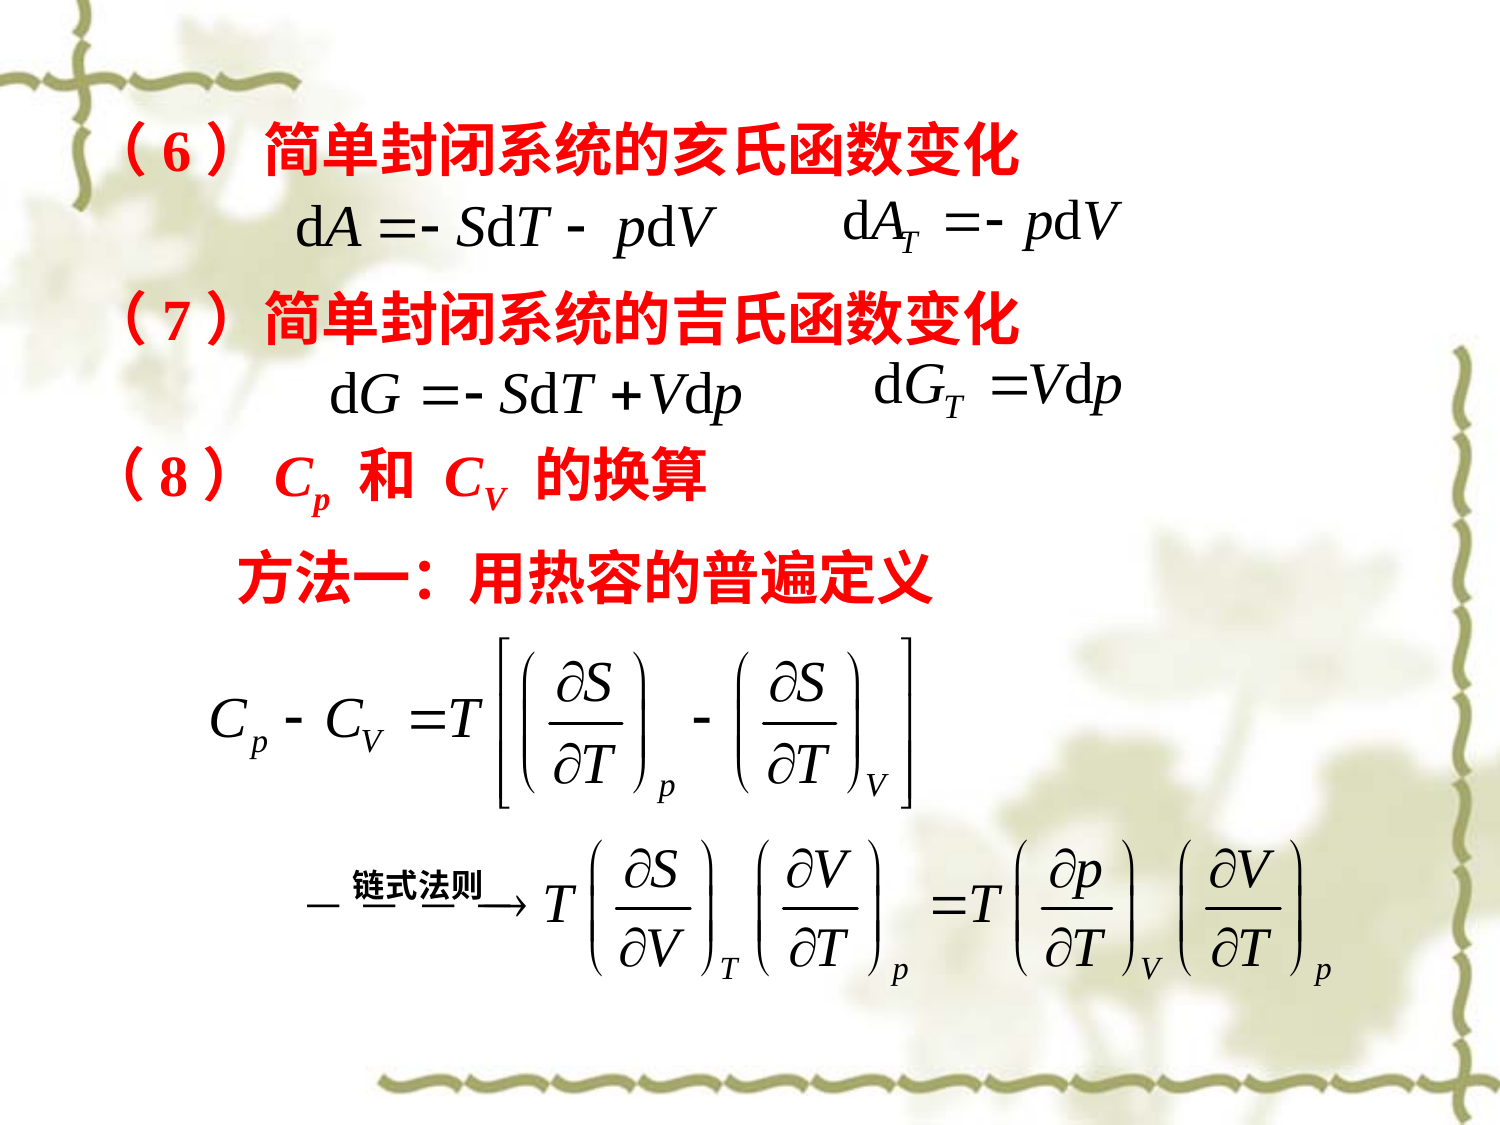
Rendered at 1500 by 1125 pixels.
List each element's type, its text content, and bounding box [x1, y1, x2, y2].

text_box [287, 191, 731, 271]
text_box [320, 359, 754, 439]
text_box 方法一：用热容的普遍定义 [221, 534, 1007, 619]
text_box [834, 182, 1135, 268]
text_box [200, 626, 933, 821]
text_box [288, 829, 1342, 998]
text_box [865, 344, 1135, 434]
text_box （7）简单封闭系统的吉氏函数变化 [75, 274, 1425, 360]
text_box （6）简单封闭系统的亥氏函数变化 [75, 106, 1338, 191]
picture [0, 0, 1500, 1125]
text_box （8）Cp 和 CV 的换算 [72, 430, 1007, 525]
